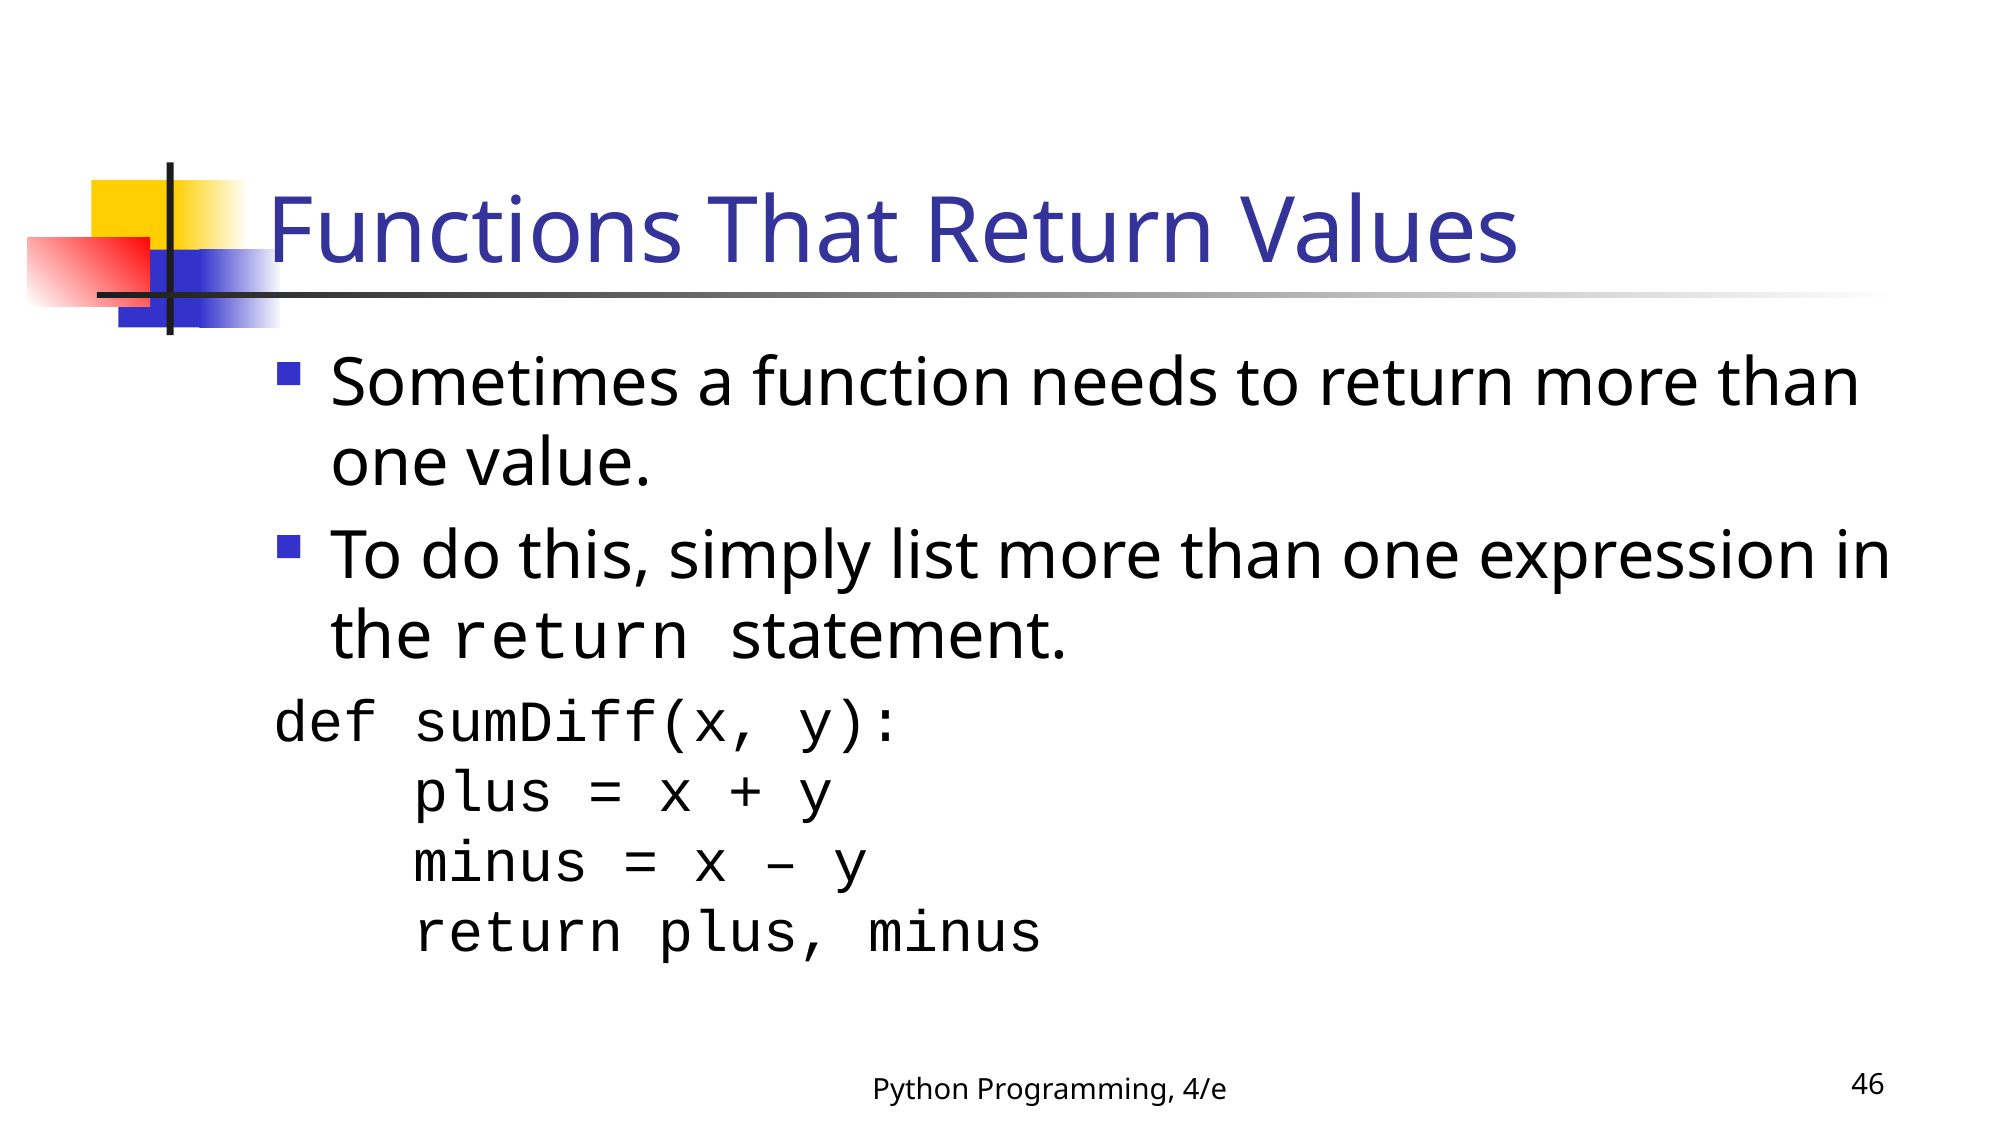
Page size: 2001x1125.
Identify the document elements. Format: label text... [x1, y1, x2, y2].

title Functions That Return Values [251, 101, 1957, 289]
slide_number 46 [1483, 1037, 1901, 1113]
list Sometimes a function needs to return more than one value. To do this, simply list more than one expression in the return statement. def sumDiff(x, y): plus = x + y minus = x – y return plus, minus [258, 331, 1959, 1006]
footer Python Programming, 4/e [733, 1037, 1367, 1113]
